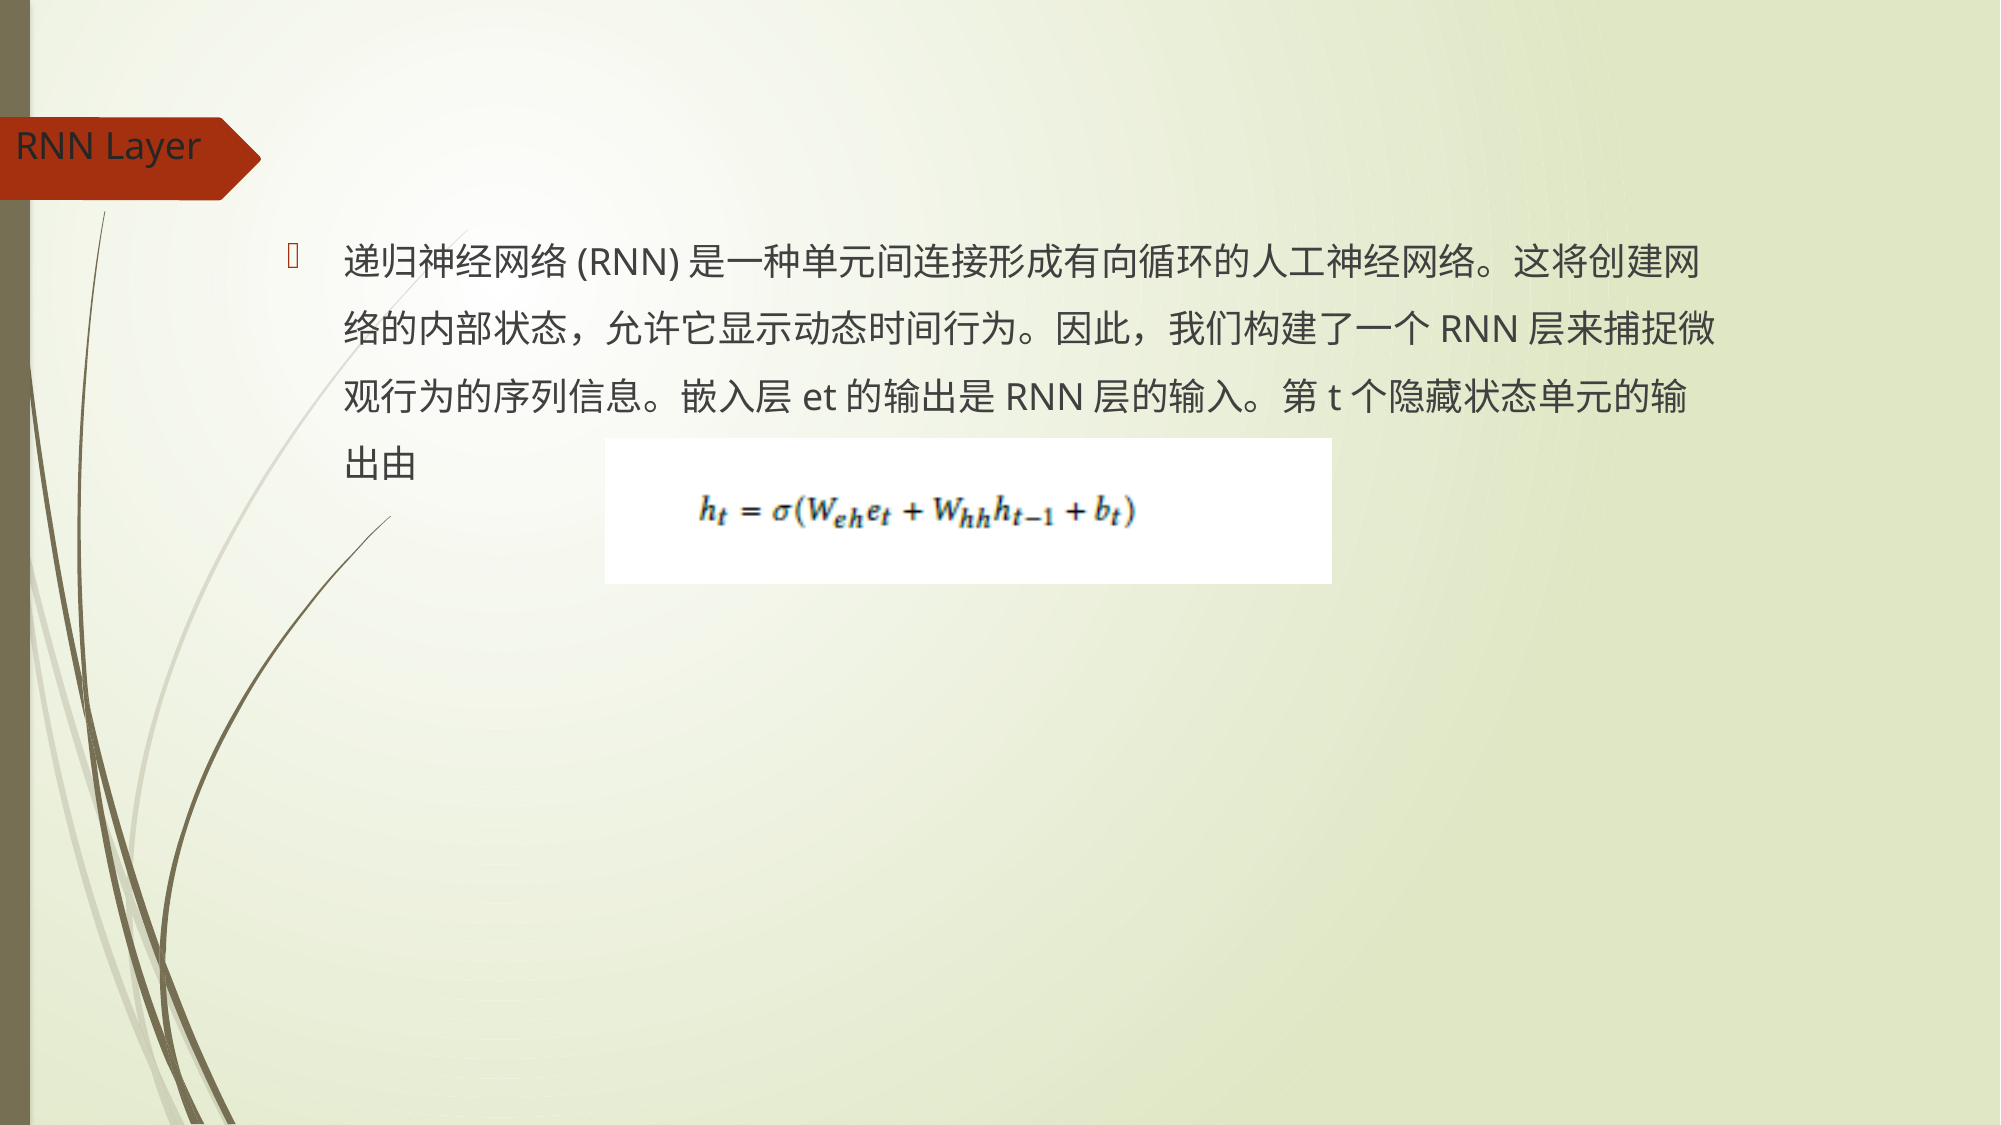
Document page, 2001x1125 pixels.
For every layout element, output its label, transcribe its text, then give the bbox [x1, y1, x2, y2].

picture [605, 437, 1332, 585]
list 递归神经网络(RNN)是一种单元间连接形成有向循环的人工神经网络。这将创建网络的内部状态，允许它显示动态时间行为。因此，我们构建了一个RNN层来捕捉微观行为的序列信息。嵌入层et的输出是RNN层的输入。第t个隐藏状态单元的输出由 [271, 207, 1735, 1007]
title RNN Layer [0, 114, 242, 200]
